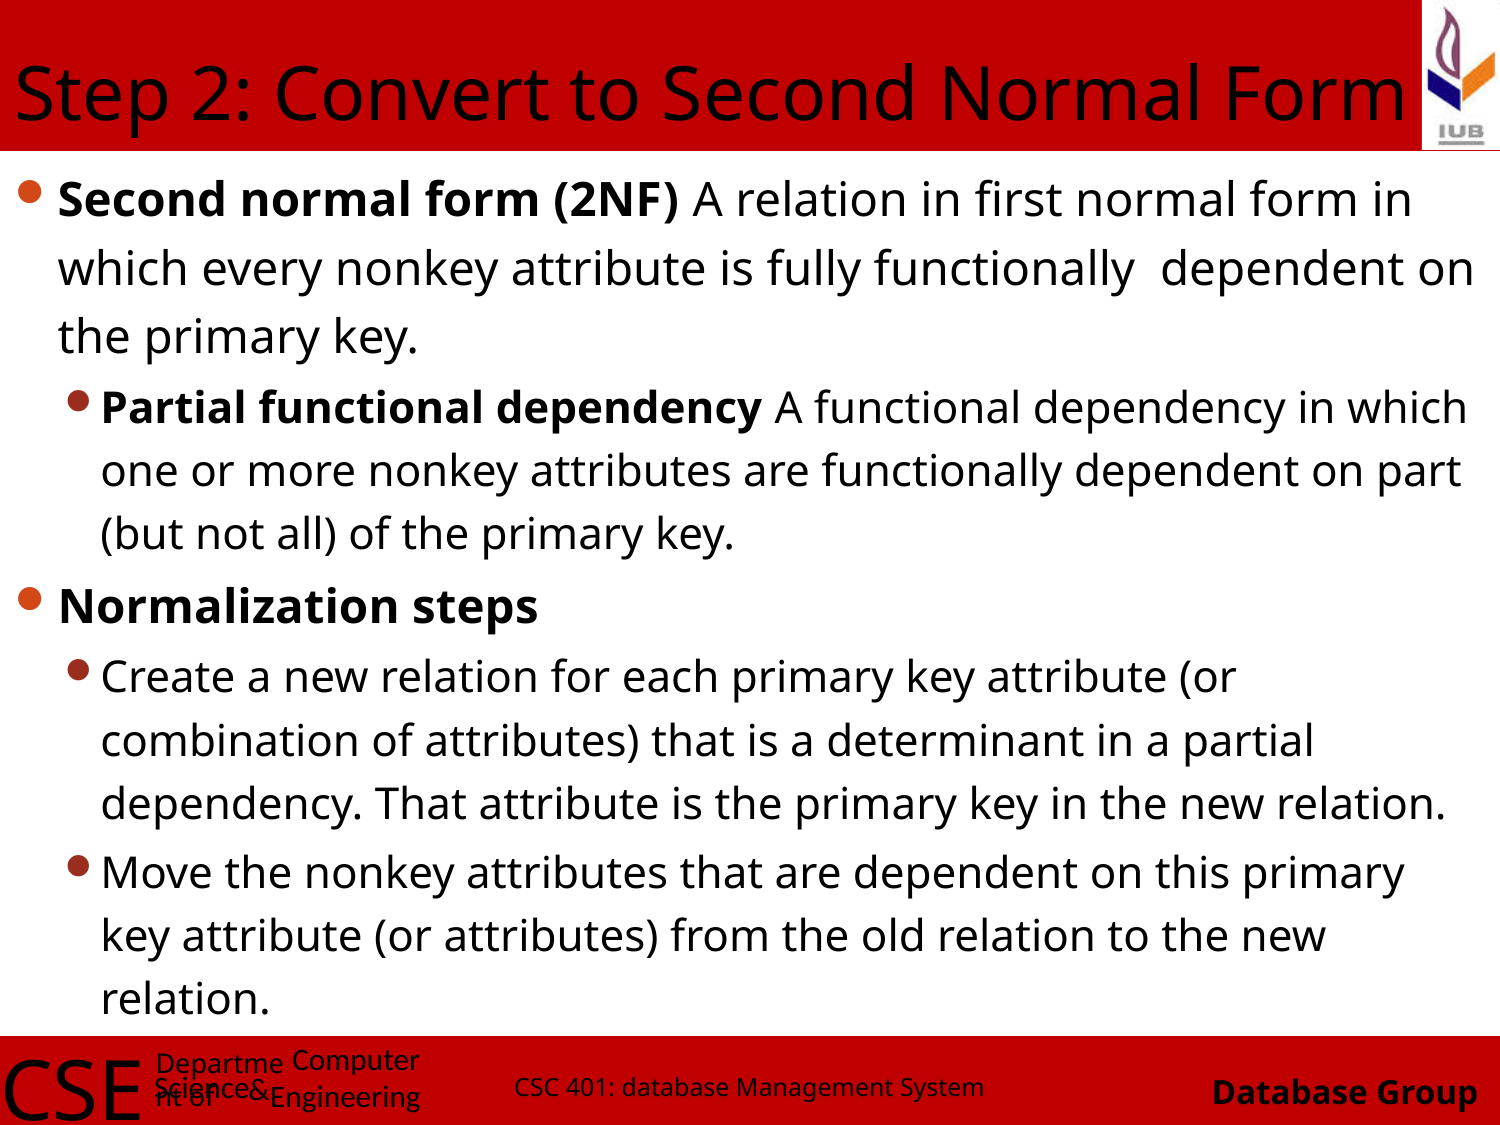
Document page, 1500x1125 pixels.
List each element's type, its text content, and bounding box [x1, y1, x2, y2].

title Step 2: Convert to Second Normal Form [0, 0, 1500, 149]
footer CSC 401: database Management System [487, 1064, 1013, 1115]
list Second normal form (2NF) A relation in first normal form in which every nonkey attribute is fully functionally dependent on the primary key. Partial functional dependency A functional dependency in which one or more nonkey attributes are functionally dependent on part (but not all) of the primary key. Normalization steps Create a new relation for each primary key attribute (or combination of attributes) that is a determinant in a partial dependency. That attribute is the primary key in the new relation. Move the nonkey attributes that are dependent on this primary key attribute (or attributes) from the old relation to the new relation. [0, 149, 1500, 1038]
